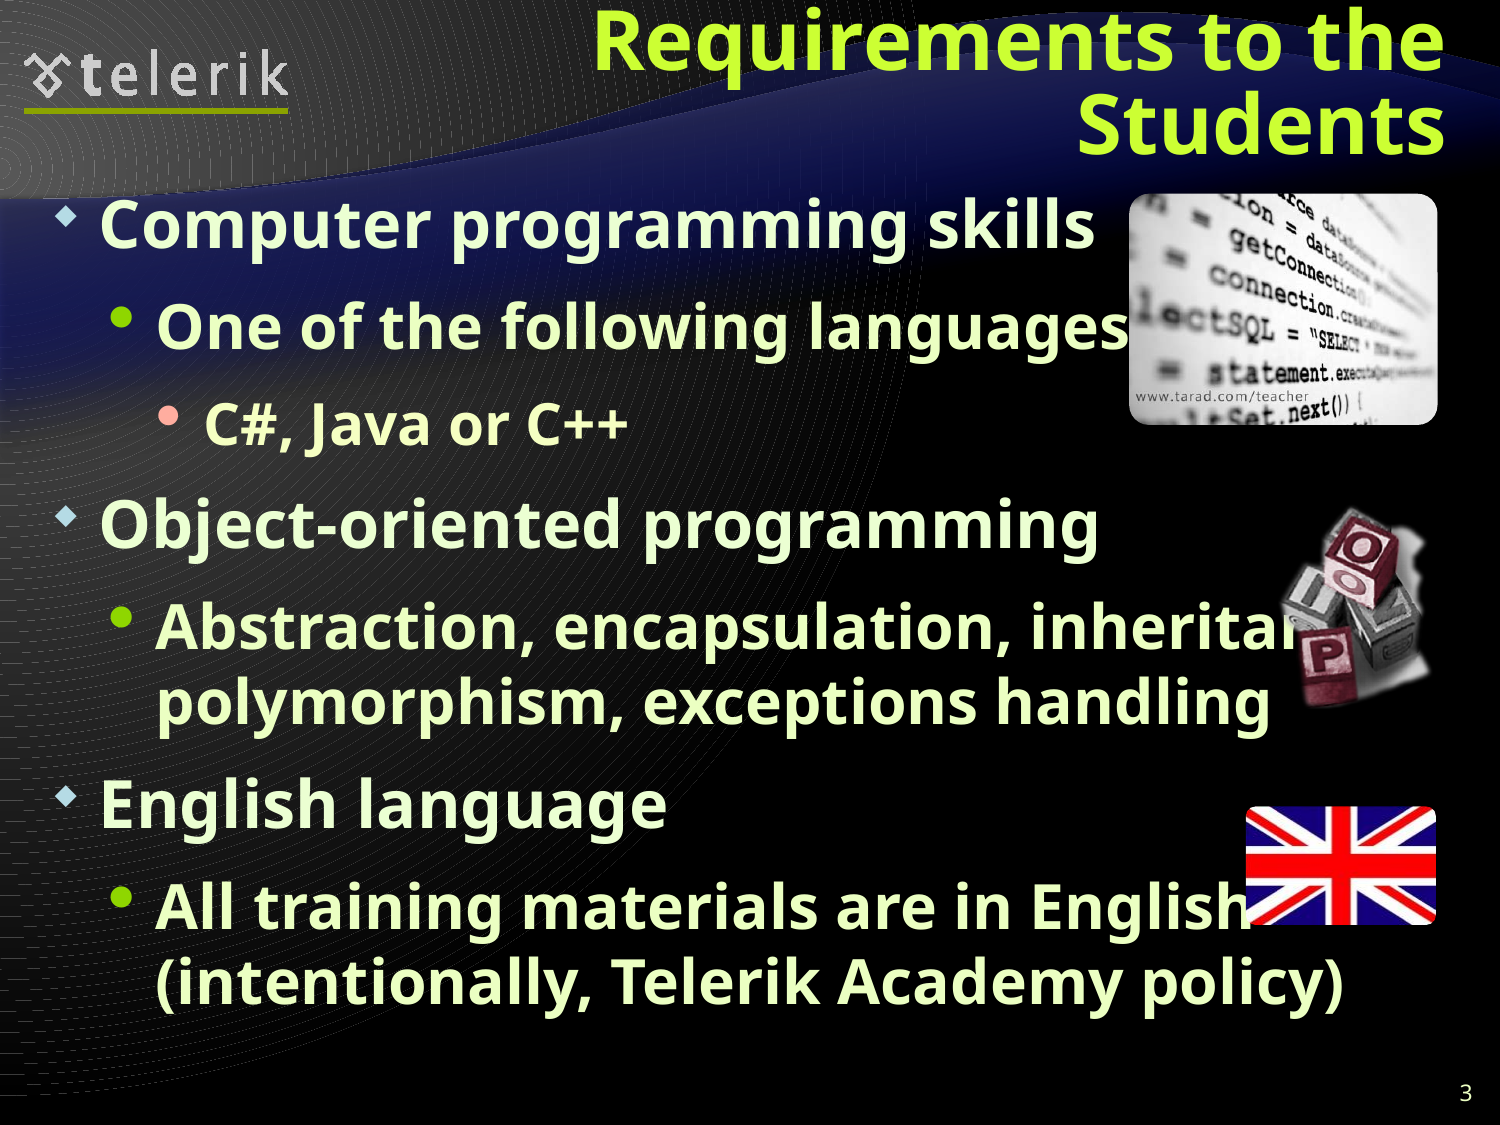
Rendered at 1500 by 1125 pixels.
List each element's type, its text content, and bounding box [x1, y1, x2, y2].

list Computer programming skills One of the following languages: C#, Java or C++ Object-oriented programming Abstraction, encapsulation, inheritance, polymorphism, exceptions handling English language All training materials are in English (intentionally, Telerik Academy policy) [37, 174, 1463, 1100]
picture [24, 49, 288, 114]
picture [1274, 495, 1438, 713]
slide_number 3 [1412, 1074, 1488, 1113]
picture [1128, 193, 1438, 426]
title Requirements to the Students [300, 12, 1463, 163]
picture [1245, 806, 1437, 926]
